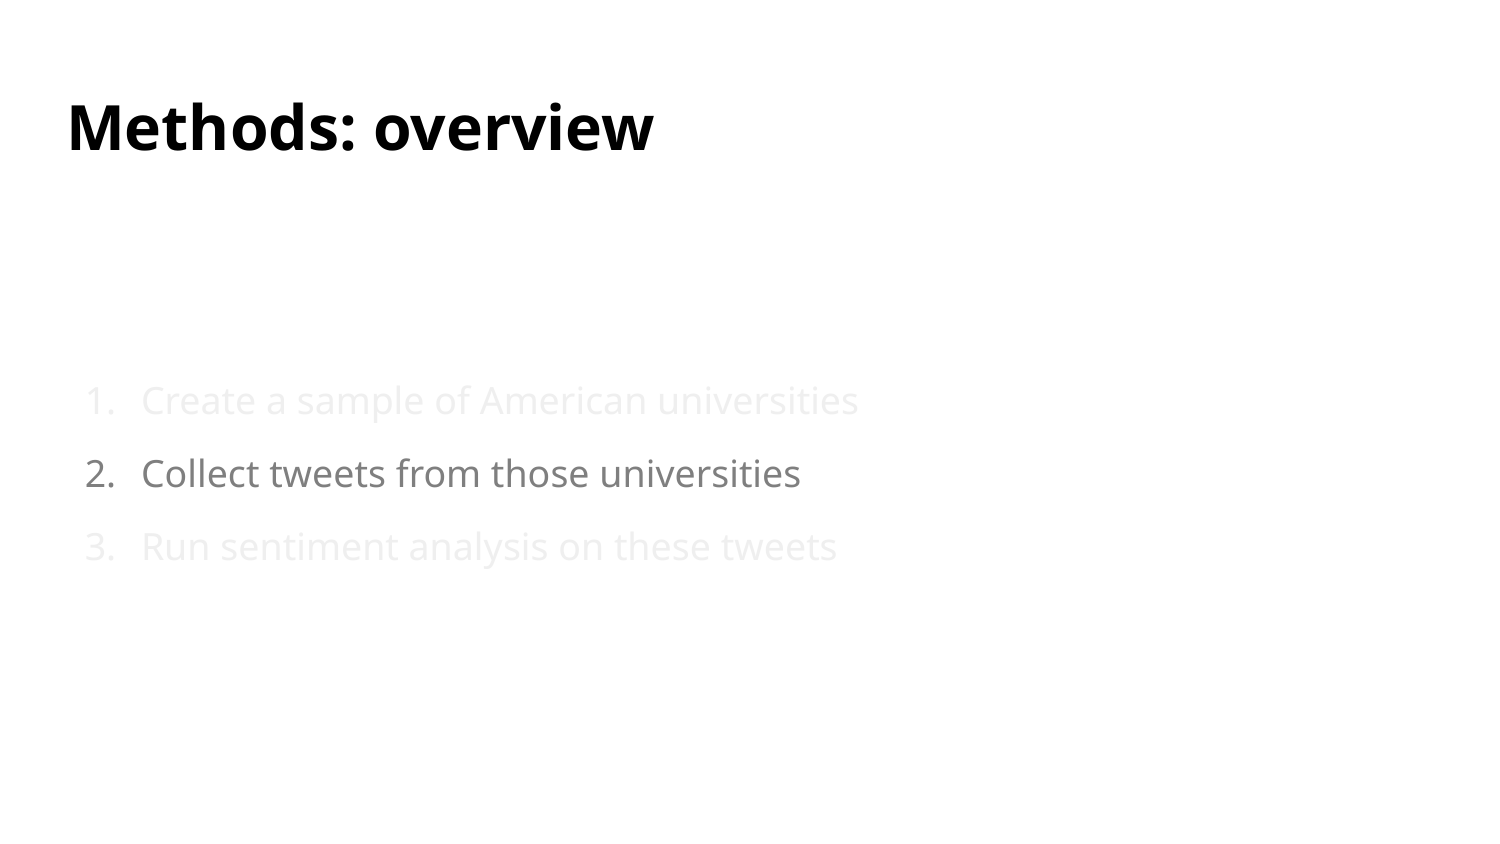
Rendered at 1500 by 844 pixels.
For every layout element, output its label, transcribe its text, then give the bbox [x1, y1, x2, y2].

list Create a sample of American universities Collect tweets from those universities Run sentiment analysis on these tweets [51, 189, 1449, 750]
title Methods: overview [51, 72, 1449, 176]
